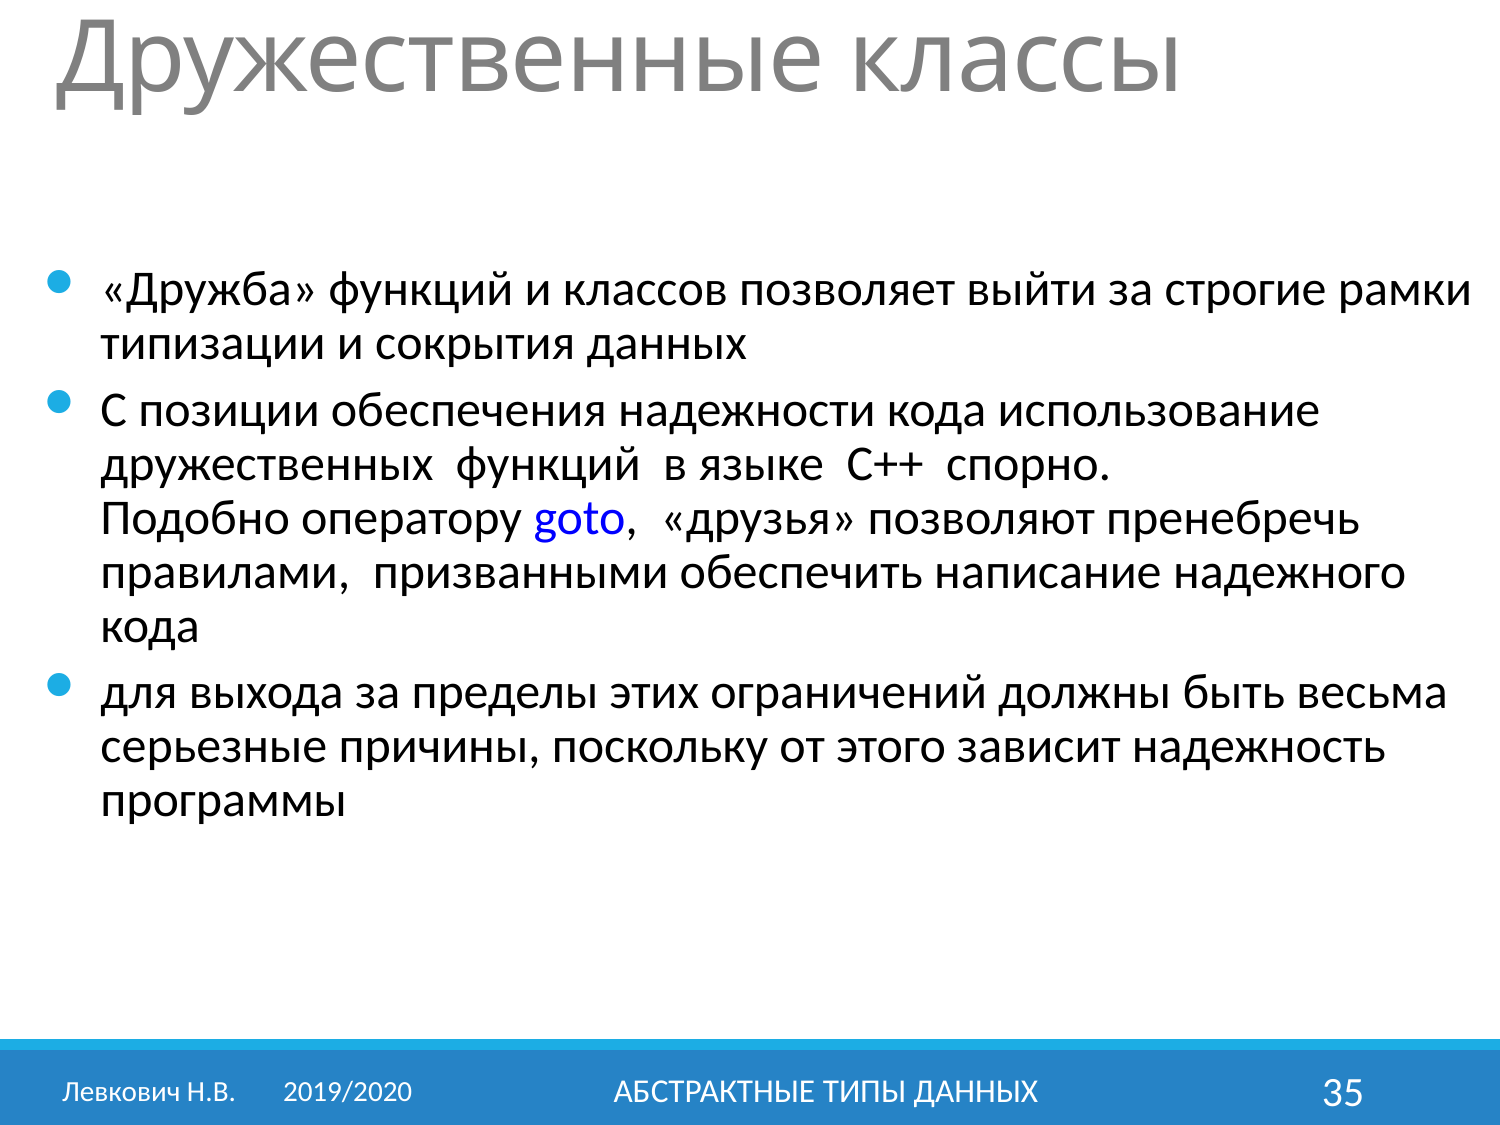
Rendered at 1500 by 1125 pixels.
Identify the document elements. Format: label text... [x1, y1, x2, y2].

slide_number Левкович Н.В. 2019/2020 [47, 1059, 440, 1120]
slide_number 35 [1218, 1059, 1380, 1120]
text_box «Дружба» функций и классов позволяет выйти за строгие рамки типизации и сокрытия данных С позиции обеспечения надежности кода использование дружественных функций в языке С++ спорно. Подобно оператору goto, «друзья» позволяют пренебречь правилами, призванными обеспечить написание надежного кода для выхода за пределы этих ограничений должны быть весьма серьезные причины, поскольку от этого зависит надежность программы [29, 255, 1500, 835]
title Дружественные классы [41, 2, 1459, 121]
footer Абстрактные типы данных [453, 1059, 1199, 1120]
